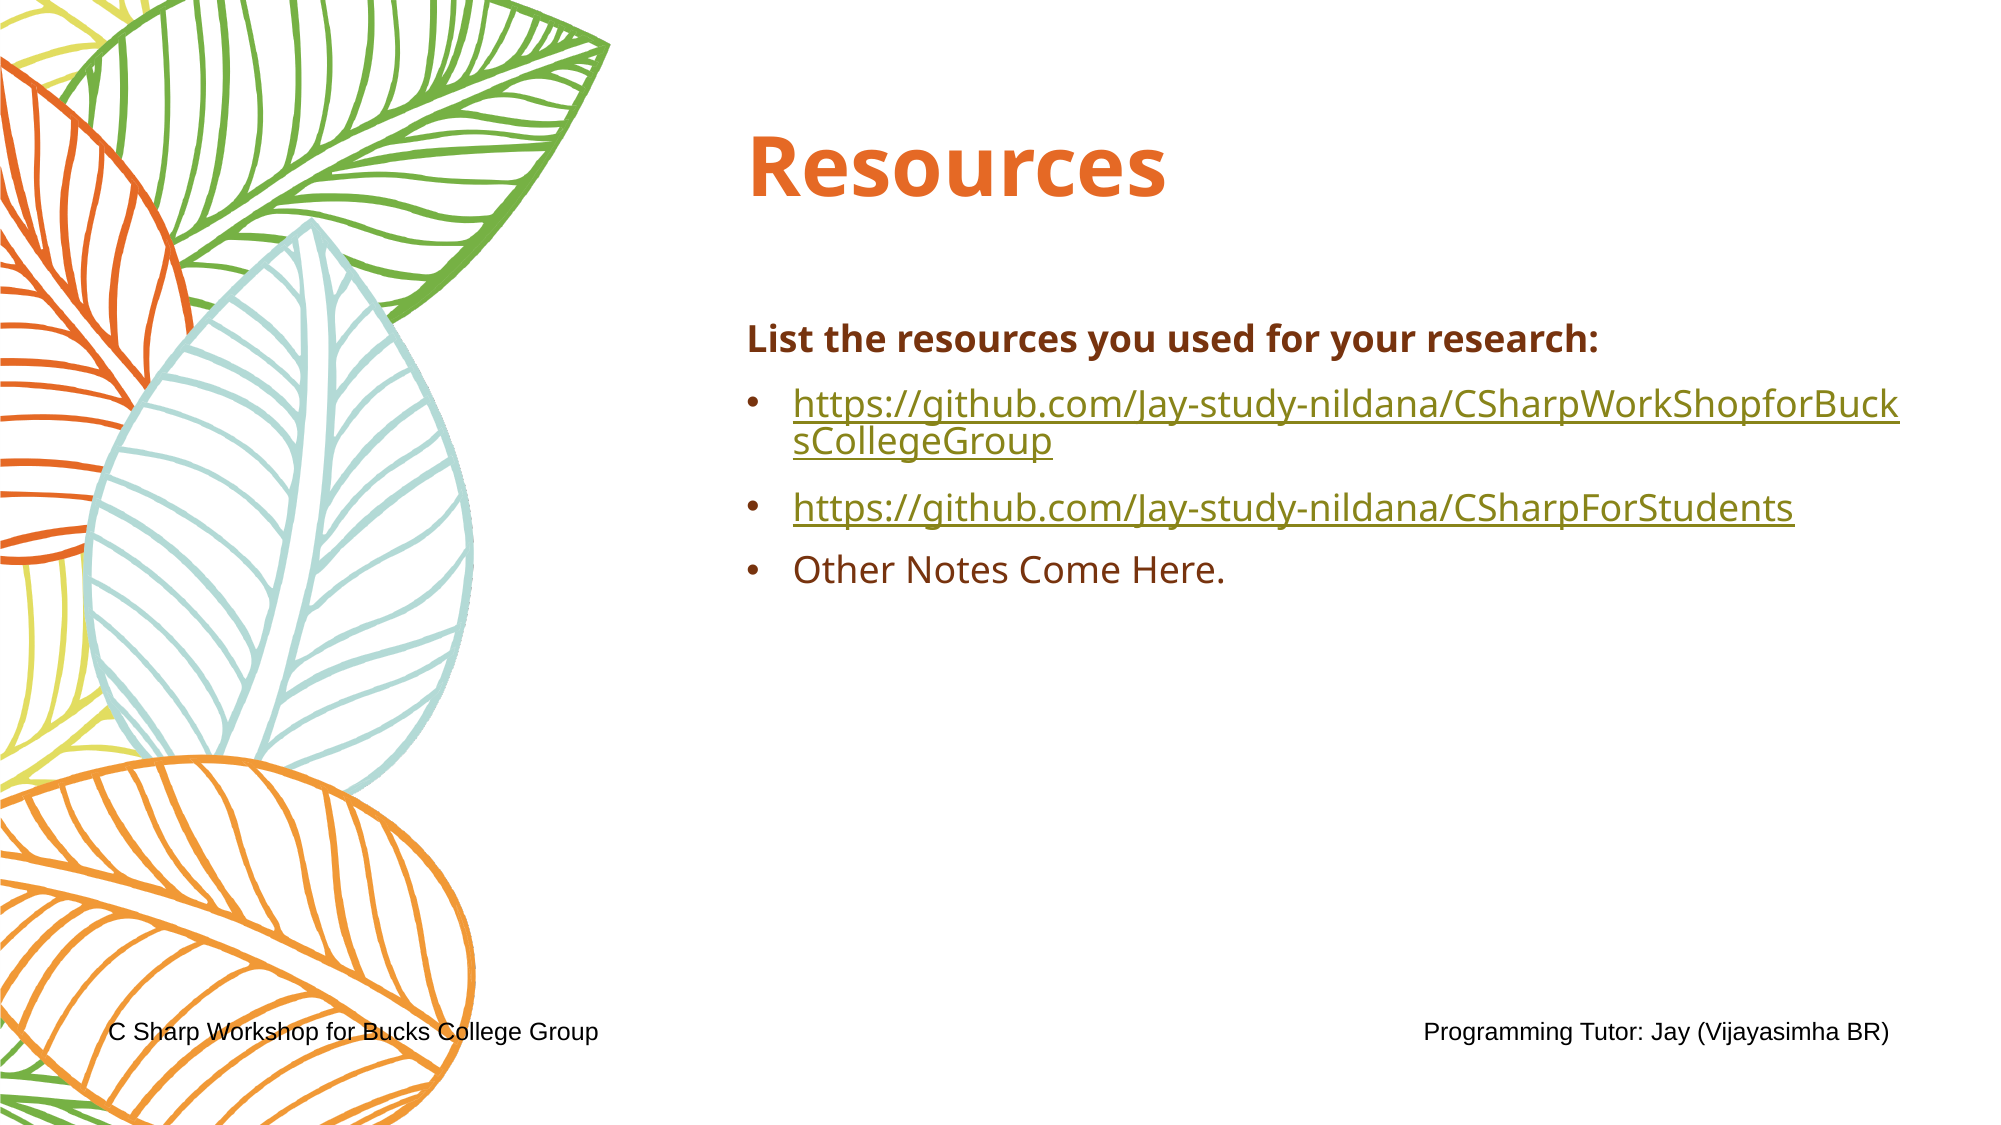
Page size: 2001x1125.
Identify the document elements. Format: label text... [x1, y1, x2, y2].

picture [0, 0, 611, 1125]
text_box C Sharp Workshop for Bucks College Group [93, 1007, 623, 1053]
text_box Programming Tutor: Jay (Vijayasimha BR) [1408, 1007, 1939, 1053]
title Resources [731, 117, 1916, 312]
list List the resources you used for your research: https://github.com/Jay-study-nildana/CSharpWorkShopforBucksCollegeGroup https://github.com/Jay-study-nildana/CSharpForStudents Other Notes Come Here. [731, 312, 1916, 850]
